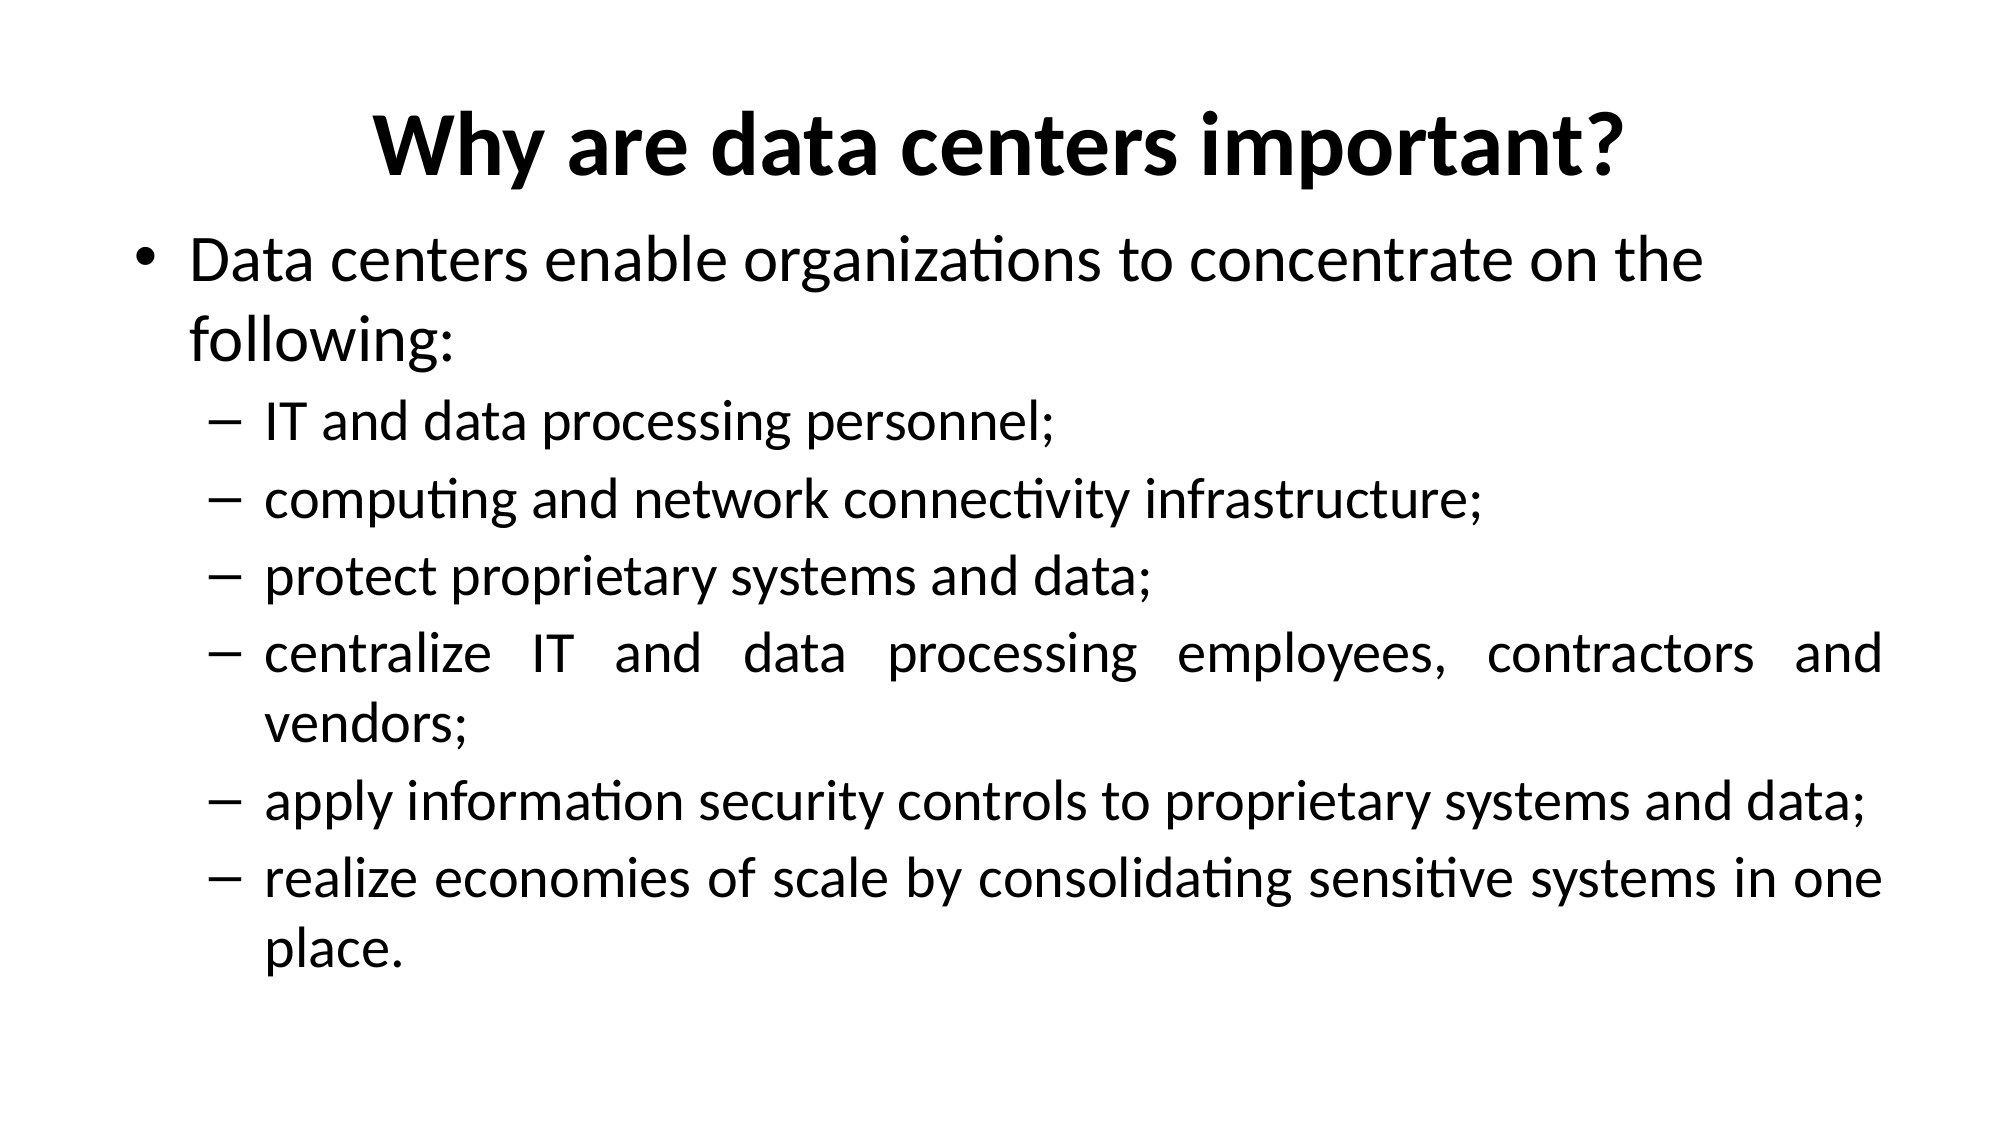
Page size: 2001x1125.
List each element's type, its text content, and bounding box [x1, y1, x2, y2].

title Why are data centers important? [99, 45, 1900, 207]
list Data centers enable organizations to concentrate on the following: IT and data processing personnel; computing and network connectivity infrastructure; protect proprietary systems and data; centralize IT and data processing employees, contractors and vendors; apply information security controls to proprietary systems and data; realize economies of scale by consolidating sensitive systems in one place. [99, 207, 1900, 1005]
